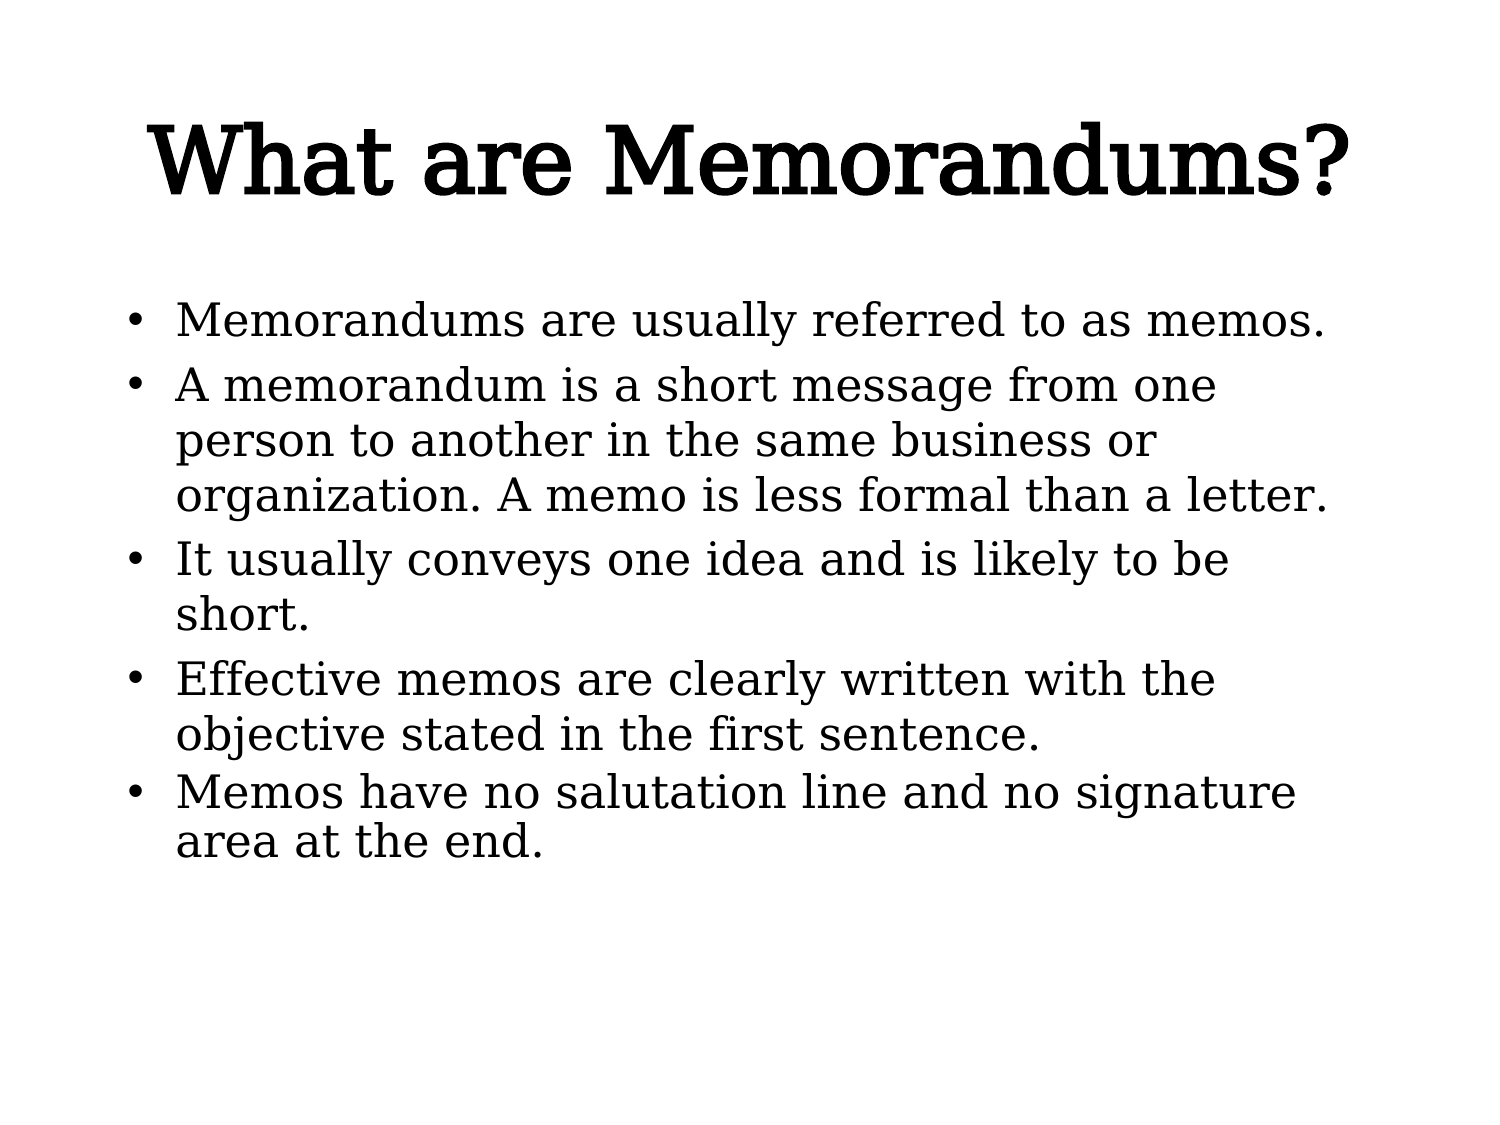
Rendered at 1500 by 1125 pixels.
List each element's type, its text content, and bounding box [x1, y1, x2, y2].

title What are Memorandums? [75, 62, 1425, 250]
list Memorandums are usually referred to as memos. A memorandum is a short message from one person to another in the same business or organization. A memo is less formal than a letter. It usually conveys one idea and is likely to be short. Effective memos are clearly written with the objective stated in the first sentence. Memos have no salutation line and no signature area at the end. [112, 283, 1388, 959]
